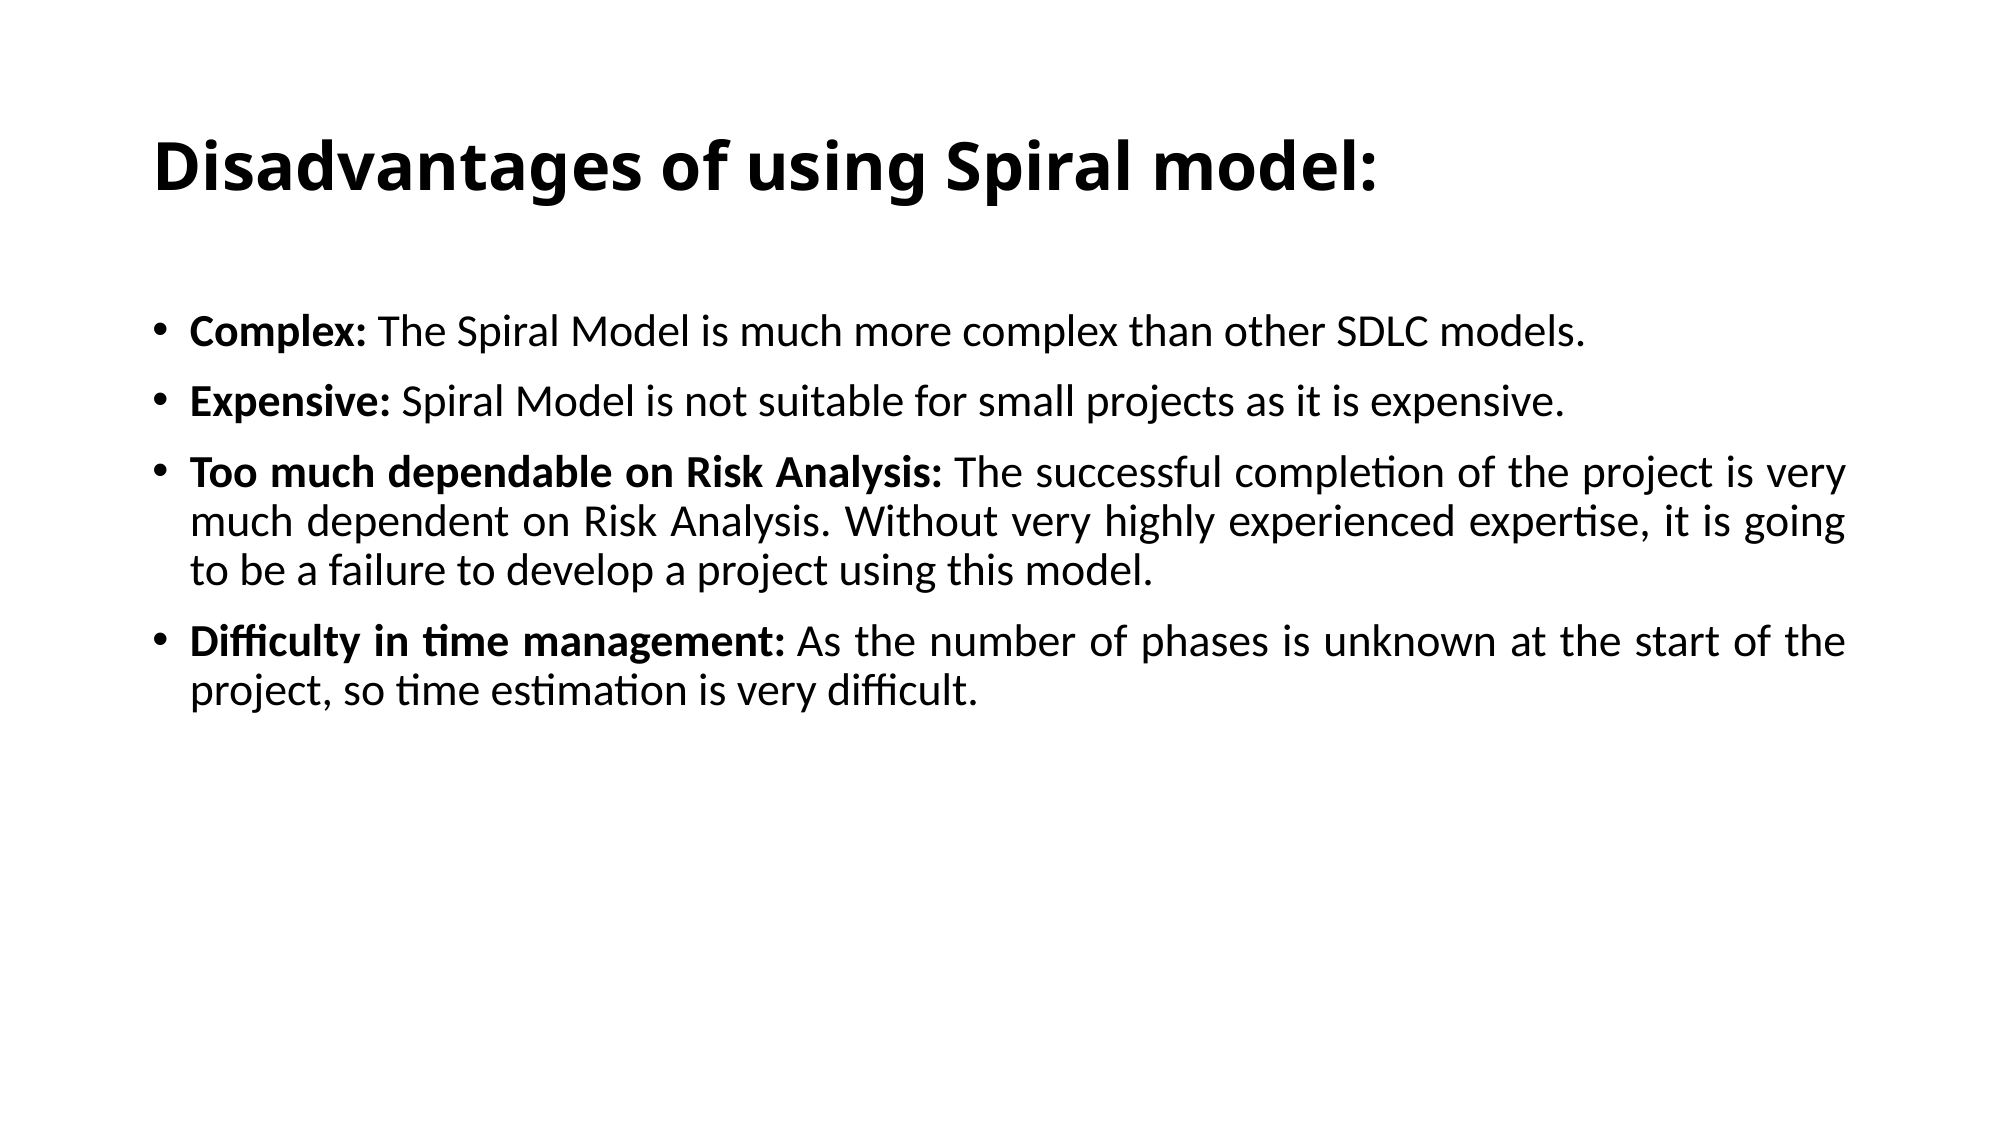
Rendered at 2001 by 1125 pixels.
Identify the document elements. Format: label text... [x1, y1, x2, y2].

list Complex: The Spiral Model is much more complex than other SDLC models. Expensive: Spiral Model is not suitable for small projects as it is expensive. Too much dependable on Risk Analysis: The successful completion of the project is very much dependent on Risk Analysis. Without very highly experienced expertise, it is going to be a failure to develop a project using this model. Difficulty in time management: As the number of phases is unknown at the start of the project, so time estimation is very difficult. [137, 299, 1863, 1014]
title Disadvantages of using Spiral model: [137, 59, 1863, 278]
